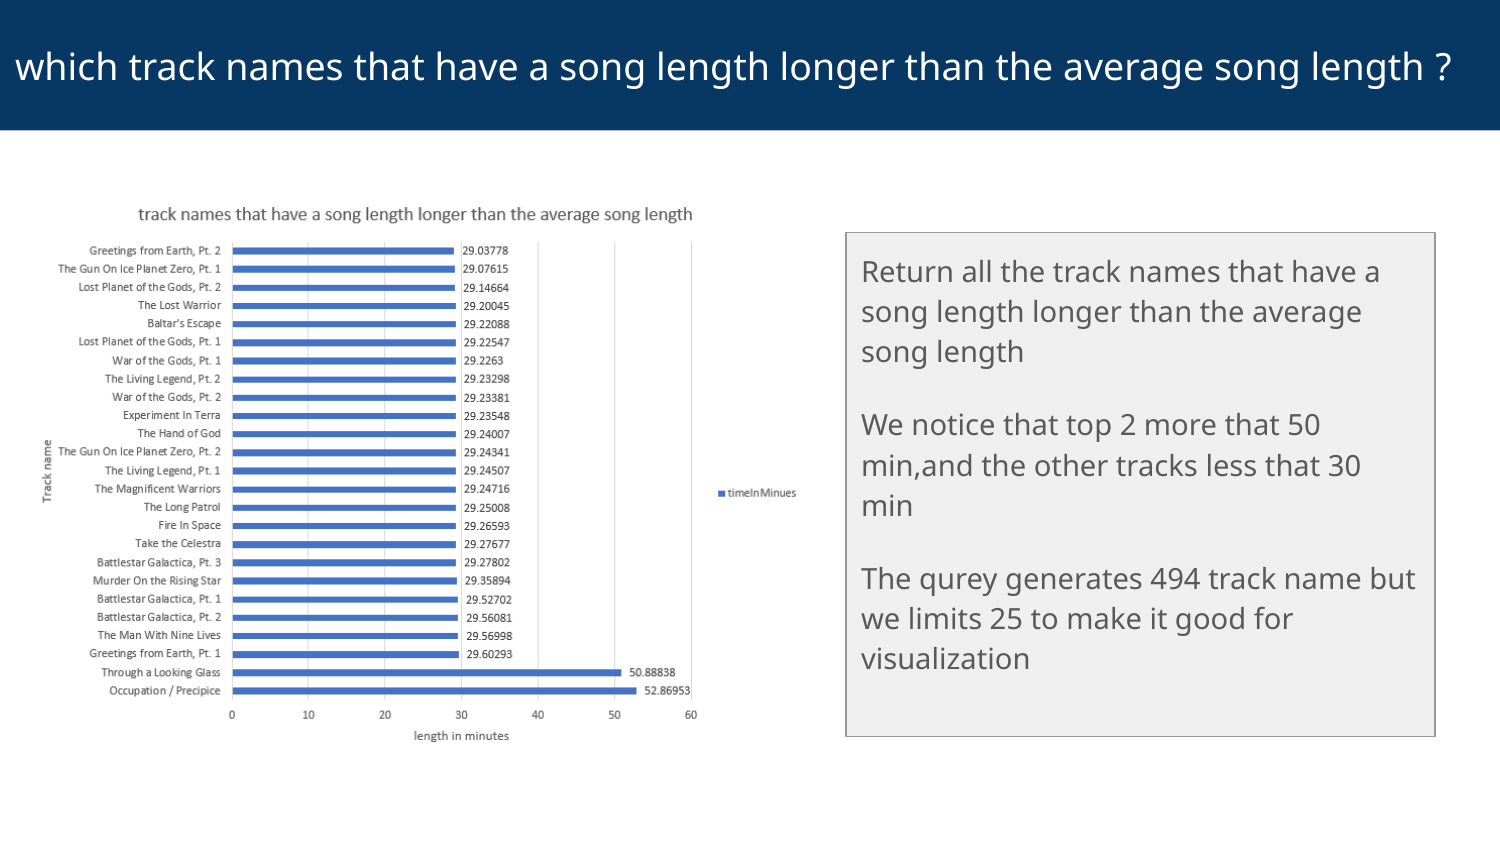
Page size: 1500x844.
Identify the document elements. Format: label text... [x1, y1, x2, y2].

list Return all the track names that have a song length longer than the average song length We notice that top 2 more that 50 min,and the other tracks less that 30 min The qurey generates 494 track name but we limits 25 to make it good for visualization [846, 232, 1436, 737]
title which track names that have a song length longer than the average song length ? [0, 0, 1500, 131]
picture [25, 193, 805, 751]
